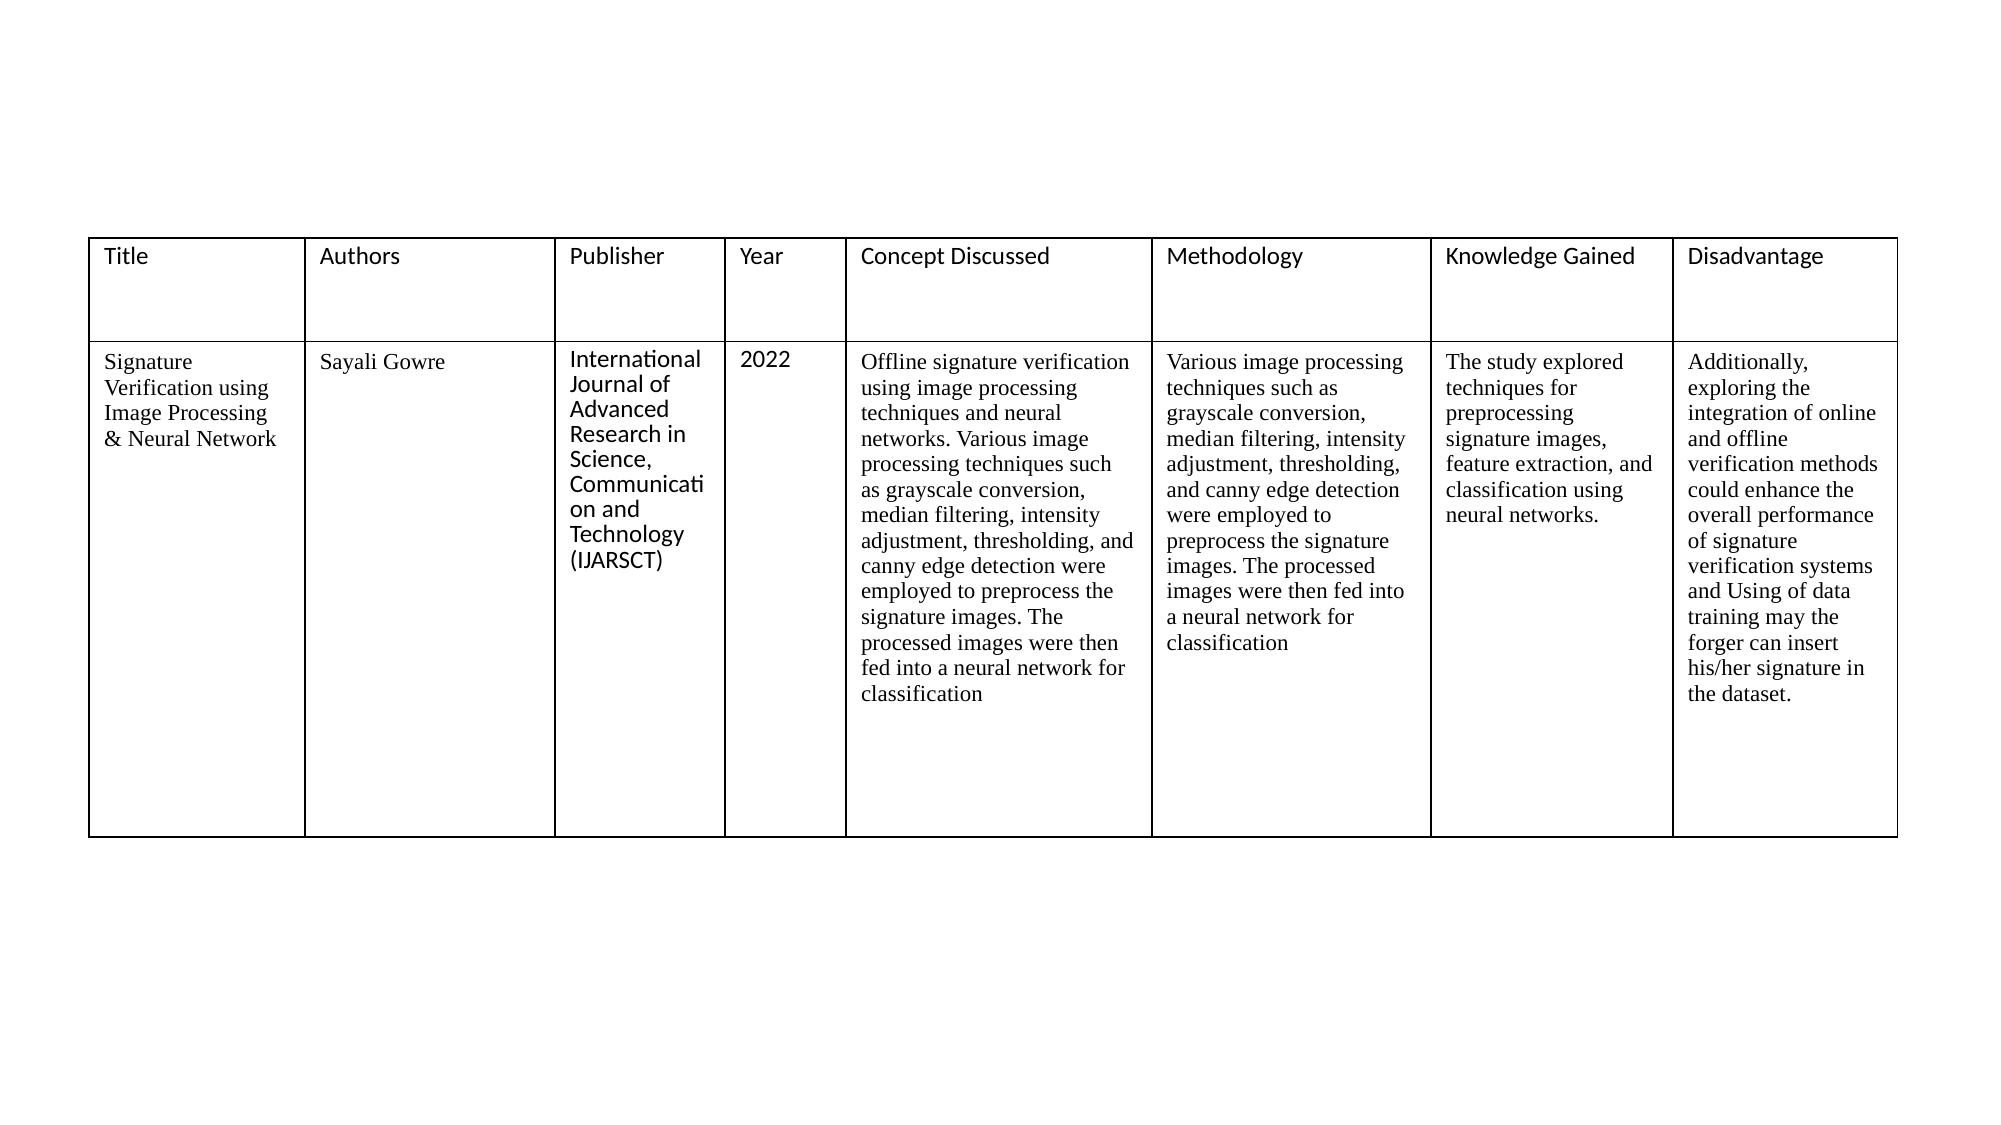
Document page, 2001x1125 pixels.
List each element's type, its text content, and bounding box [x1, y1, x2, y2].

table_cell 2022 [726, 342, 845, 836]
table_cell Various image processing techniques such as grayscale conversion, median filtering, intensity adjustment, thresholding, and canny edge detection were employed to preprocess the signature images. The processed images were then fed into a neural network for classification [1153, 342, 1430, 836]
table_cell International Journal of Advanced Research in Science, Communication and Technology (IJARSCT) [556, 342, 724, 836]
table_cell The study explored techniques for preprocessing signature images, feature extraction, and classification using neural networks. [1432, 342, 1672, 836]
table_header Disadvantage [1674, 239, 1897, 341]
table_header Authors [306, 239, 554, 341]
table_header Methodology [1153, 239, 1430, 341]
table_header Concept Discussed [847, 239, 1151, 341]
table_cell Signature Verification using Image Processing & Neural Network [90, 342, 304, 836]
table_header Publisher [556, 239, 724, 341]
table_cell Offline signature verification using image processing techniques and neural networks. Various image processing techniques such as grayscale conversion, median filtering, intensity adjustment, thresholding, and canny edge detection were employed to preprocess the signature images. The processed images were then fed into a neural network for classification [847, 342, 1151, 836]
table_header Year [726, 239, 845, 341]
table_cell Additionally, exploring the integration of online and offline verification methods could enhance the overall performance of signature verification systems and Using of data training may the forger can insert his/her signature in the dataset. [1674, 342, 1897, 836]
table_cell Sayali Gowre [306, 342, 554, 836]
table_header Knowledge Gained [1432, 239, 1672, 341]
table_header Title [90, 239, 304, 341]
